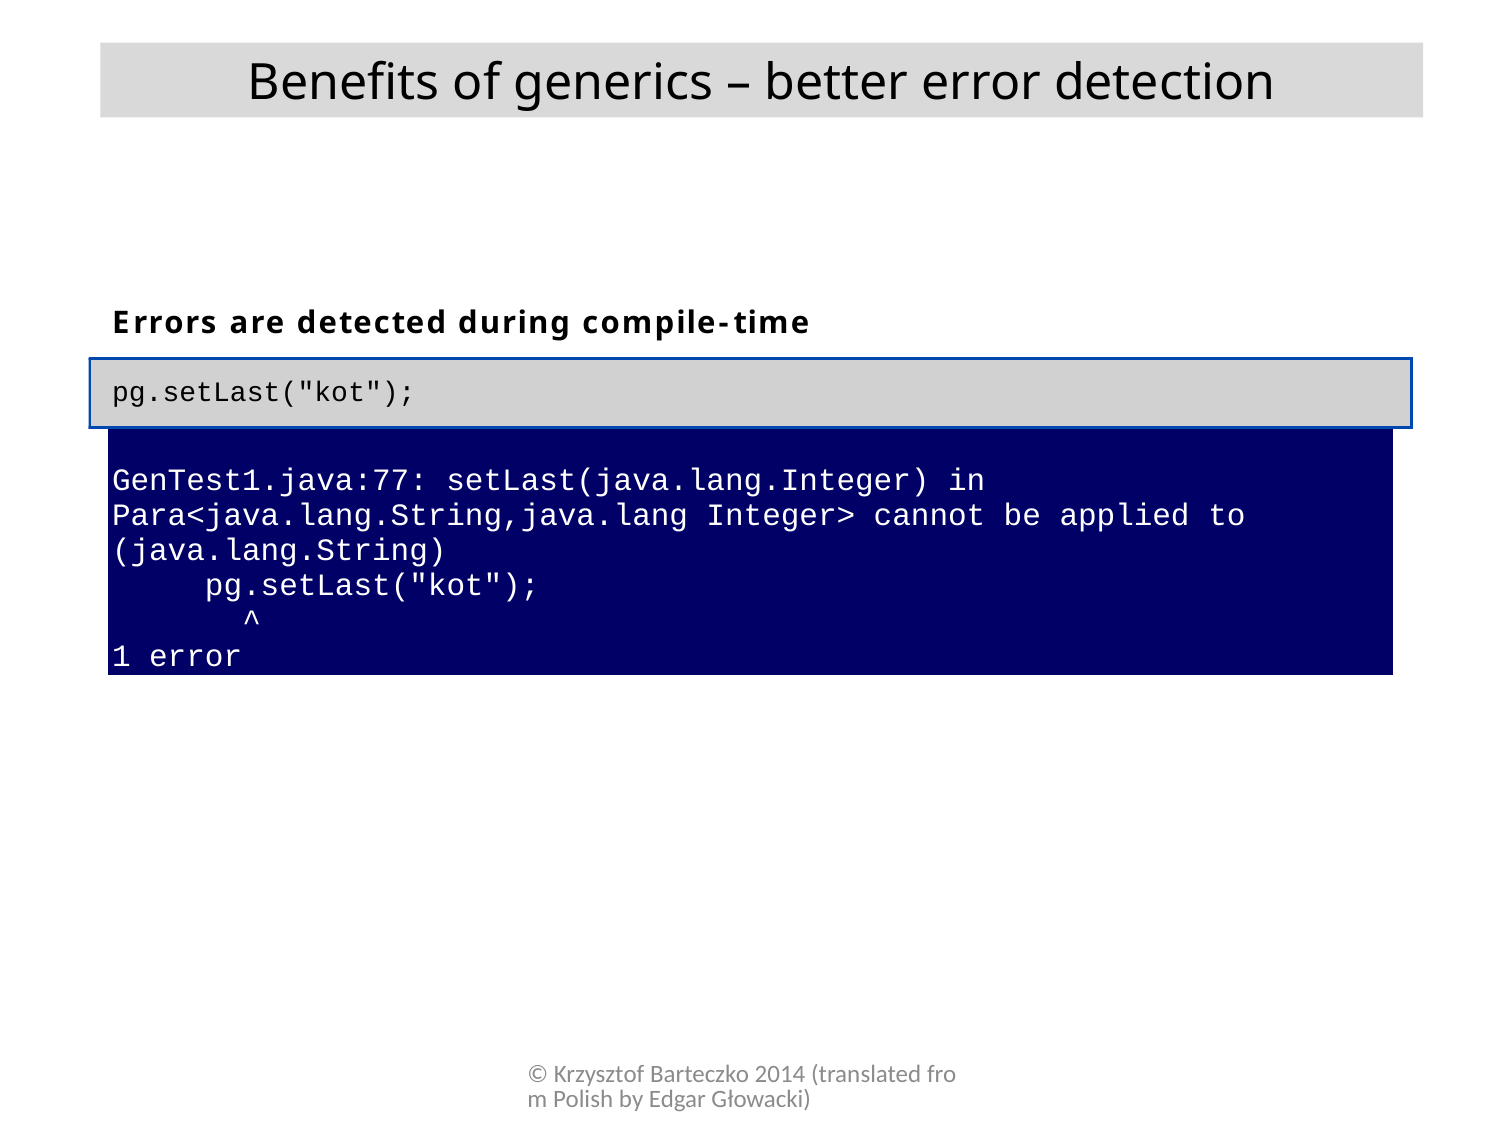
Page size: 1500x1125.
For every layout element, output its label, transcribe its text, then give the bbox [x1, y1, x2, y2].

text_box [88, 302, 1414, 693]
footer © Krzysztof Barteczko 2014 (translated from Polish by Edgar Głowacki) [512, 1042, 988, 1103]
text_box Benefits of generics – better error detection [100, 42, 1424, 118]
